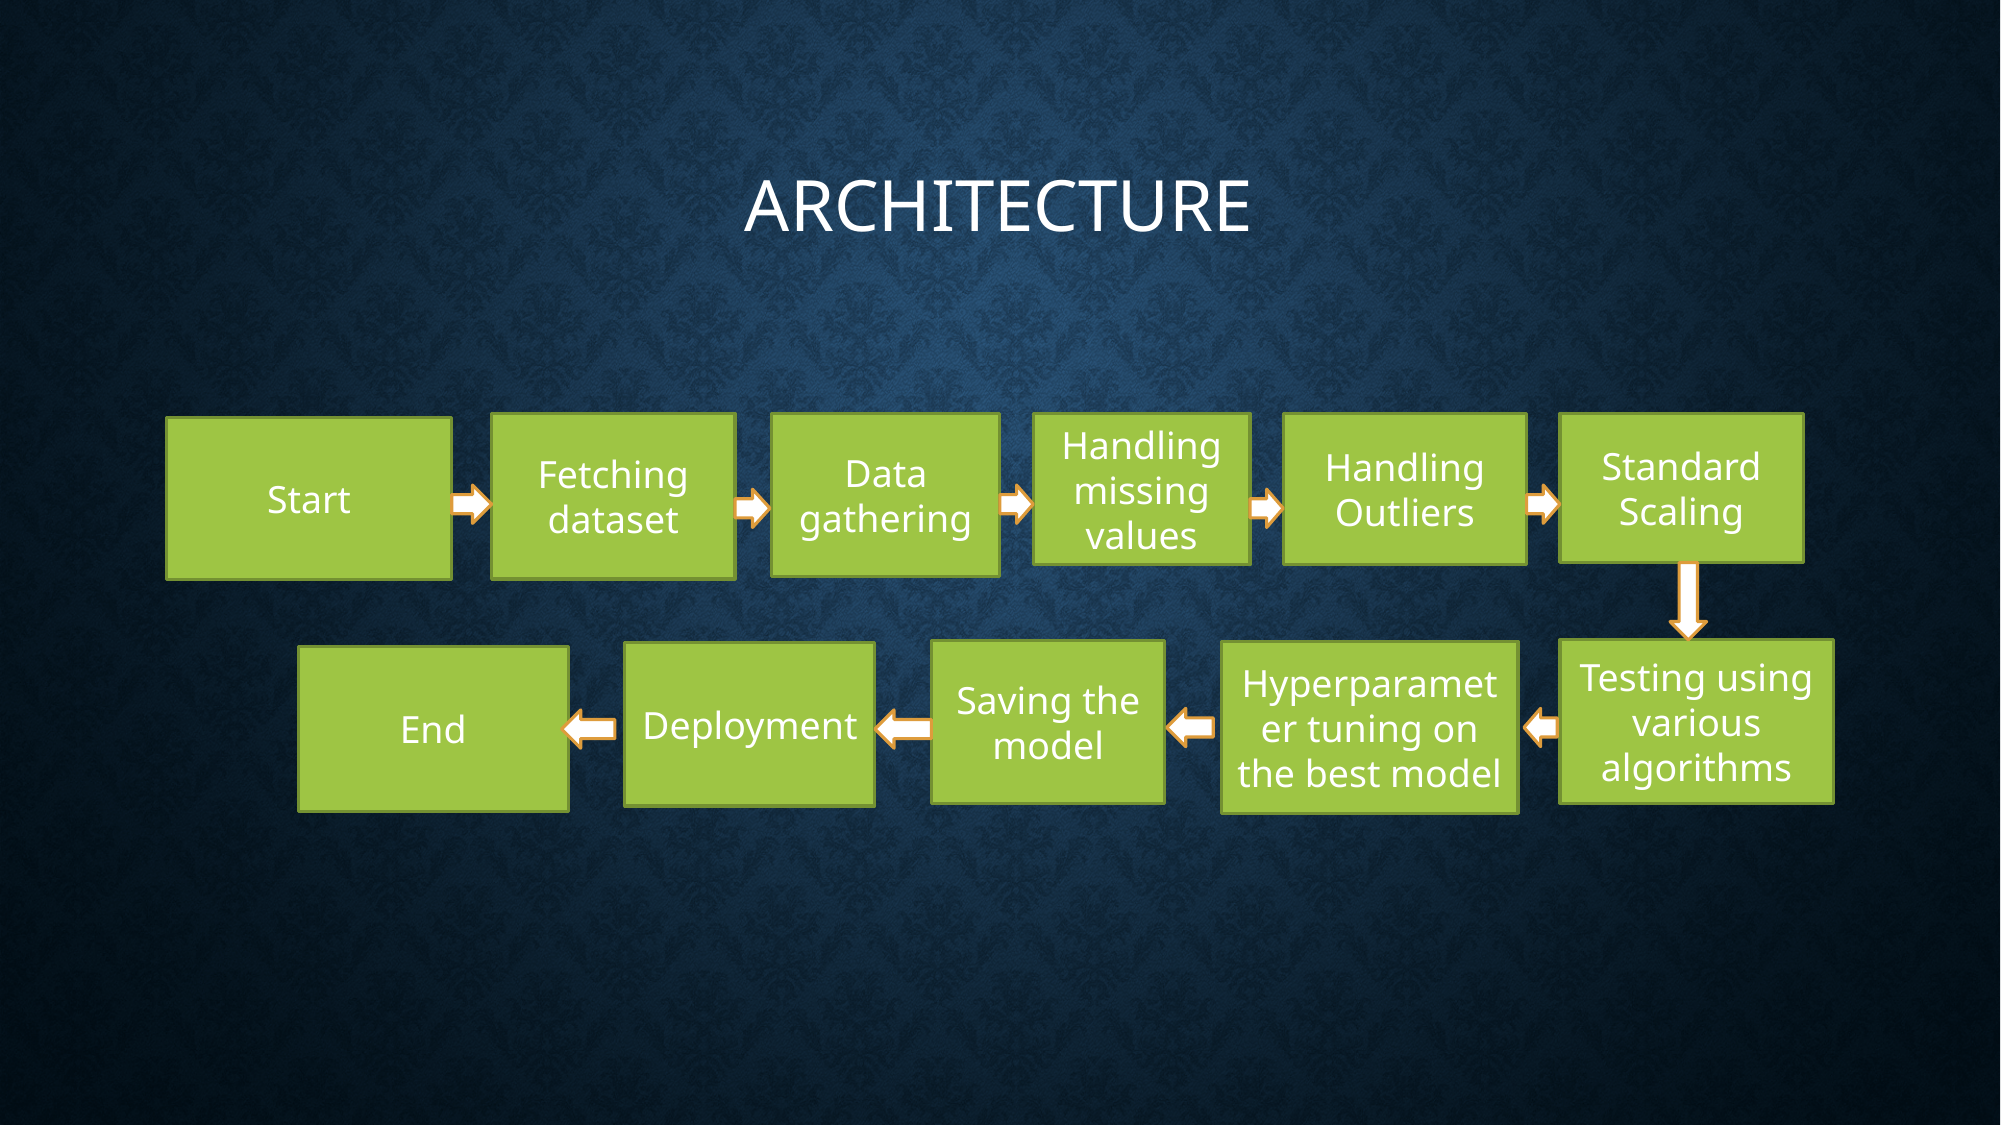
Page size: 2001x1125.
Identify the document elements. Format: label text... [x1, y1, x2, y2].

text_box Deployment [623, 641, 876, 808]
text_box End [297, 645, 570, 813]
text_box [560, 708, 617, 750]
text_box [1668, 560, 1709, 642]
text_box Handling missing values [1032, 412, 1252, 566]
text_box [998, 483, 1035, 525]
text_box Fetching dataset [490, 412, 737, 581]
text_box [1165, 706, 1215, 749]
text_box Handling Outliers [1282, 412, 1528, 566]
text_box Saving the model [930, 639, 1166, 805]
text_box [1525, 483, 1562, 525]
text_box Data gathering [770, 412, 1001, 578]
text_box Hyperparameter tuning on the best model [1220, 640, 1520, 815]
text_box Start [165, 416, 453, 581]
text_box Standard Scaling [1558, 412, 1805, 564]
text_box Testing using various algorithms [1558, 638, 1835, 805]
text_box [733, 487, 772, 529]
text_box [450, 483, 493, 525]
text_box [1248, 487, 1285, 529]
text_box [873, 708, 933, 750]
text_box [1522, 706, 1559, 749]
title Architecture [149, 99, 1849, 318]
